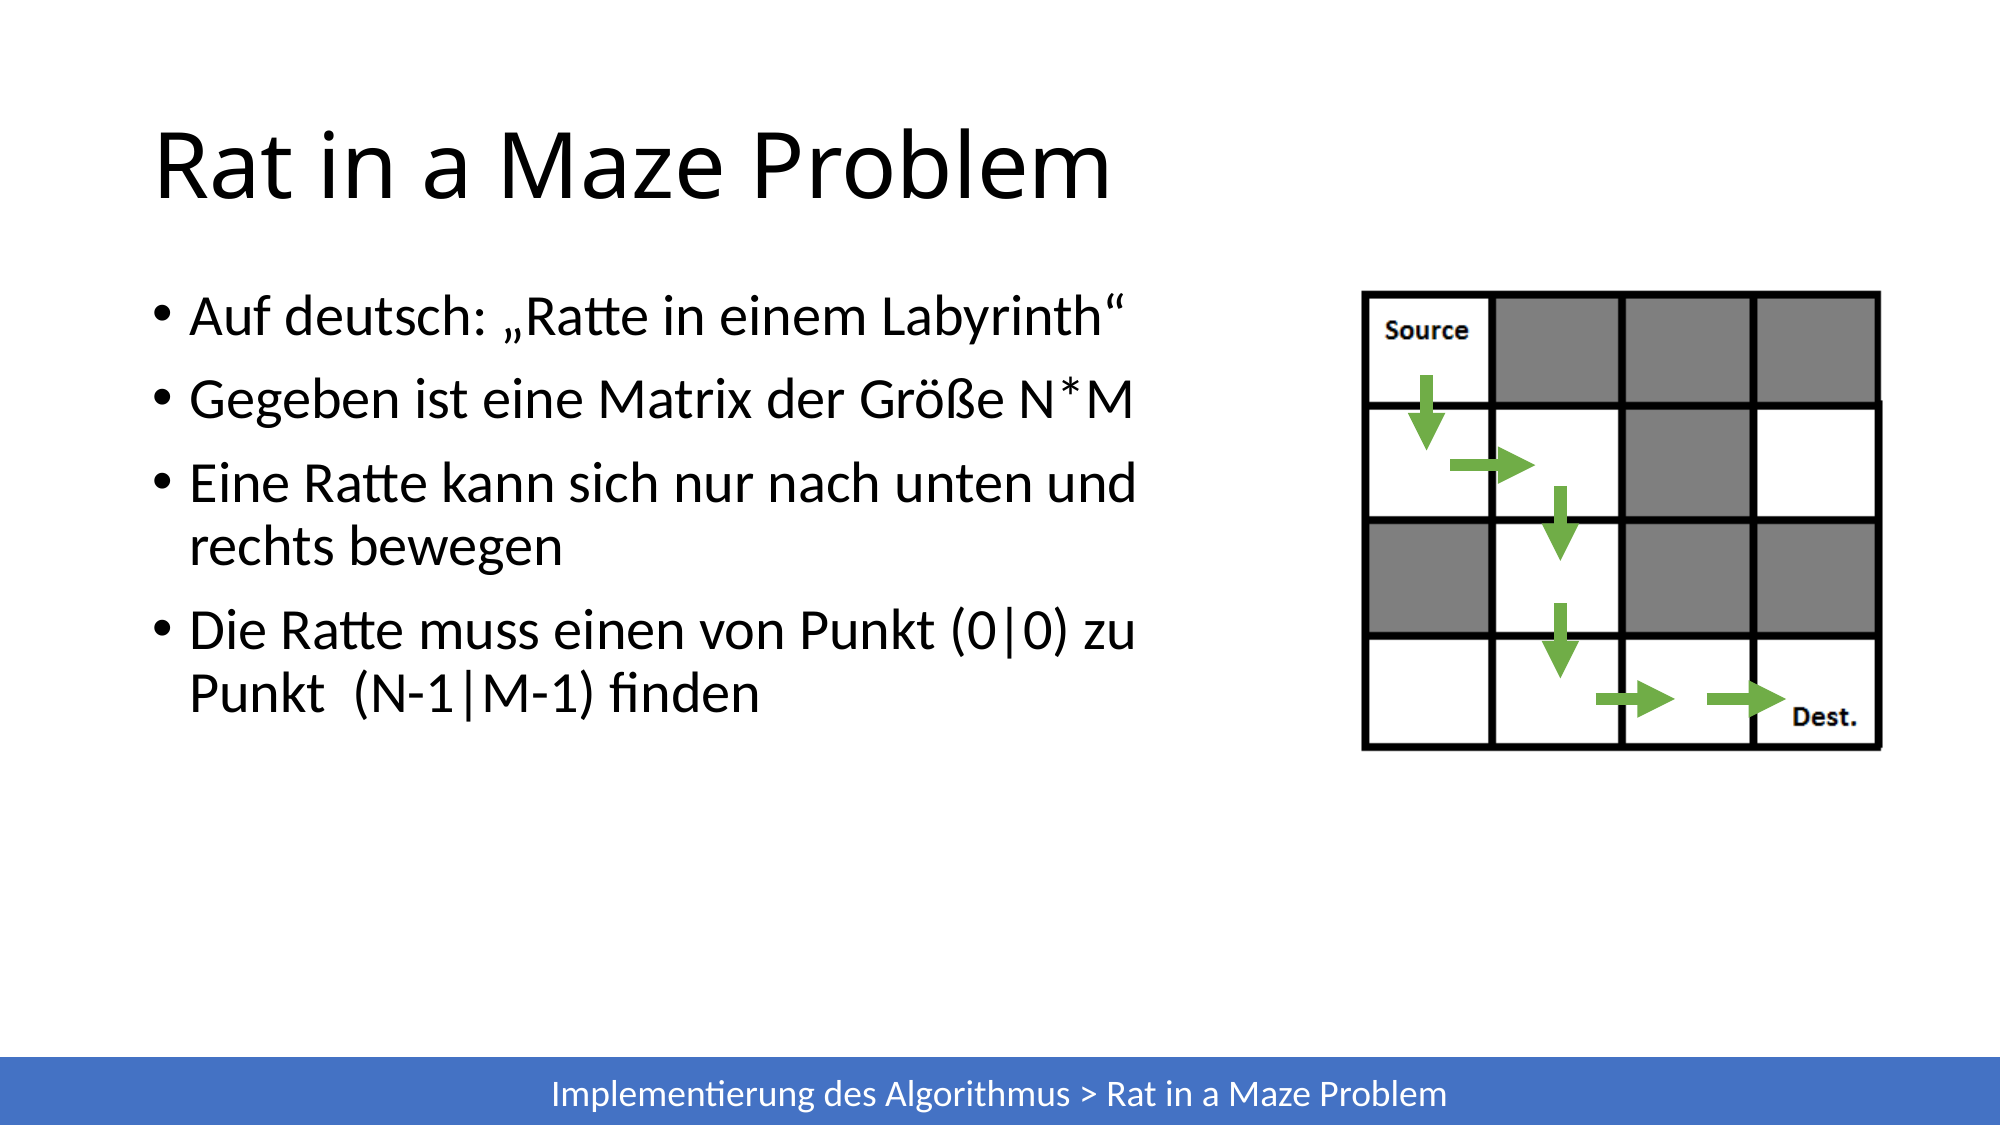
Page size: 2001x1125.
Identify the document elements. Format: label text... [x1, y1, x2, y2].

title Rat in a Maze Problem [137, 59, 1863, 278]
text_box Implementierung des Algorithmus > Rat in a Maze Problem [0, 1056, 2000, 1125]
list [1343, 277, 1911, 770]
text_box Auf deutsch: „Ratte in einem Labyrinth“ Gegeben ist eine Matrix der Größe N*M Eine Ratte kann sich nur nach unten und rechts bewegen Die Ratte muss einen von Punkt (0|0) zu Punkt (N-1|M-1) finden [137, 277, 1275, 733]
